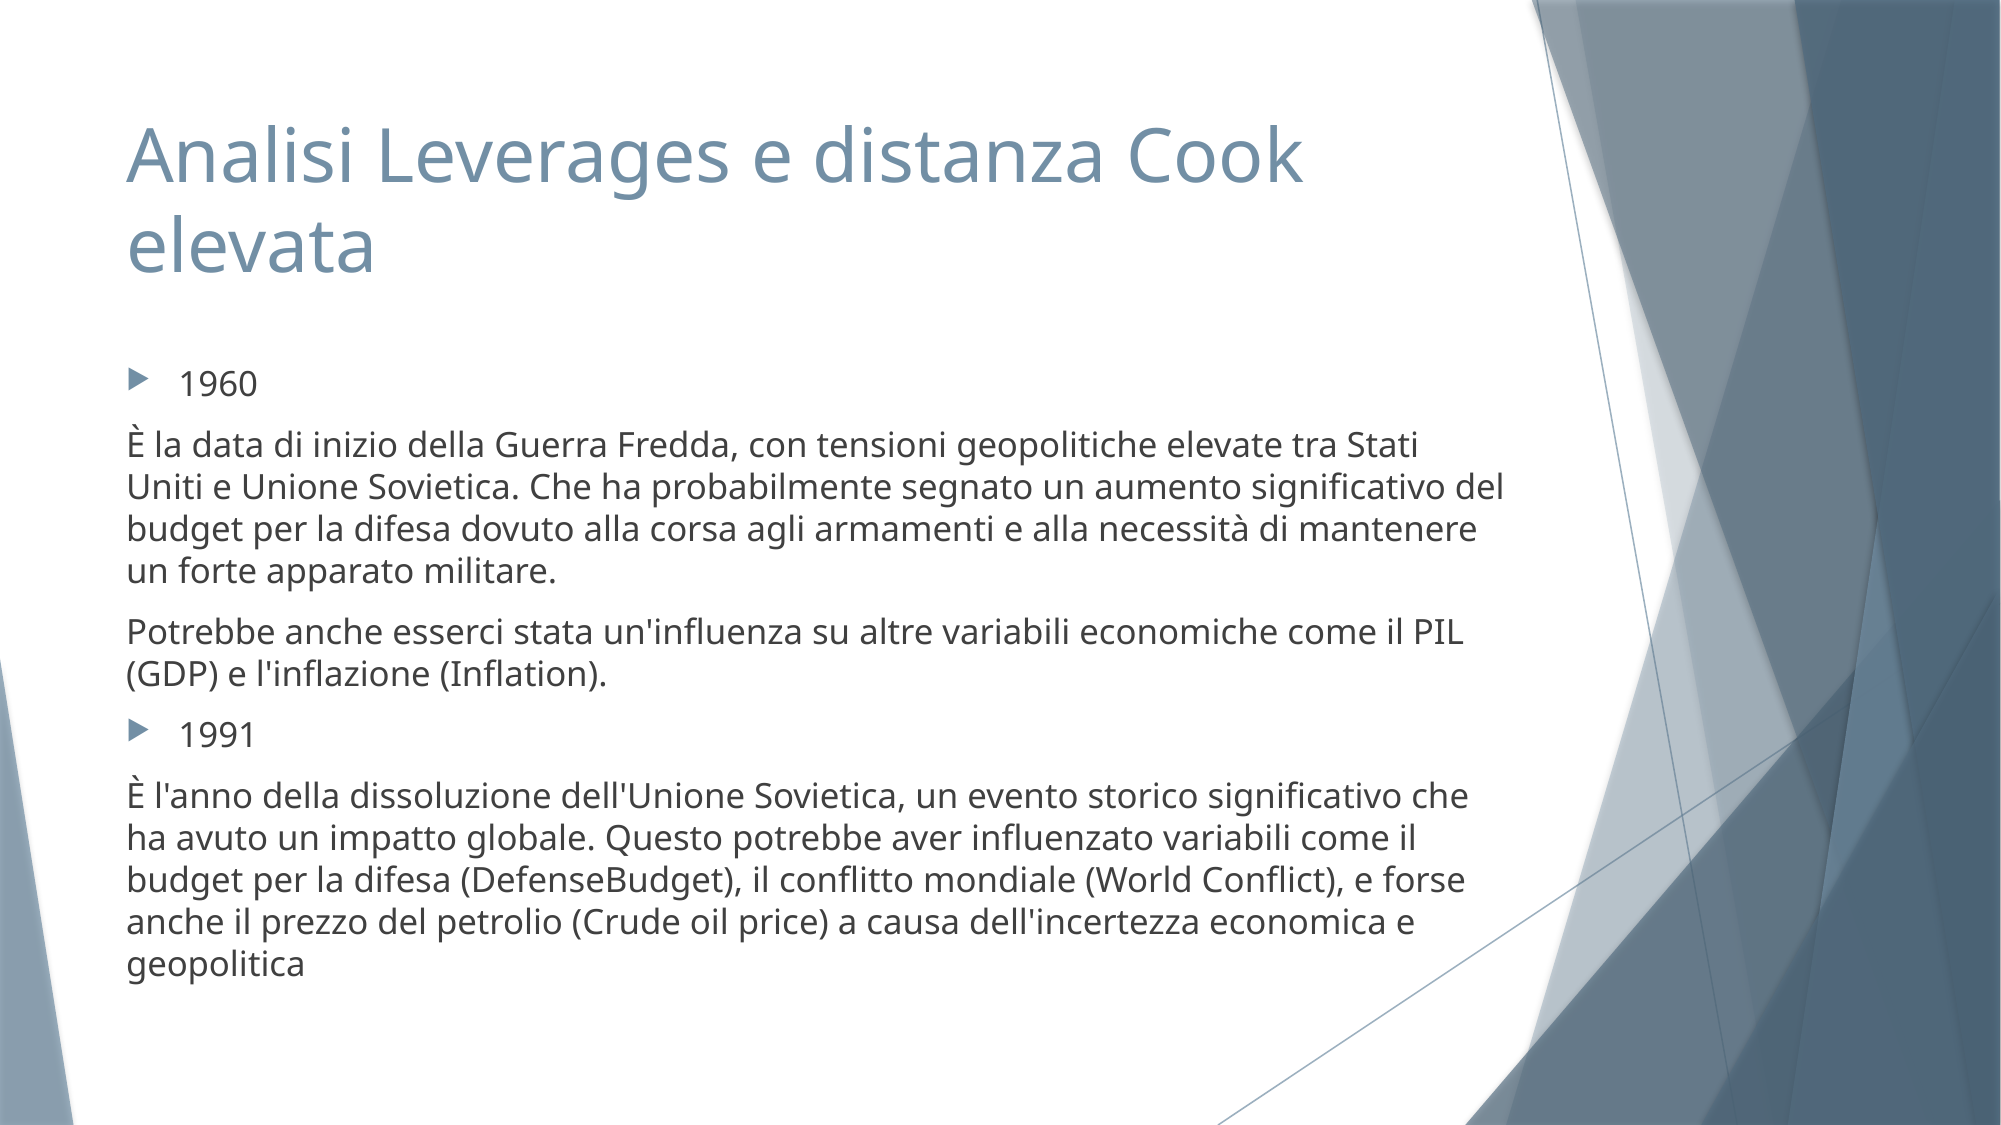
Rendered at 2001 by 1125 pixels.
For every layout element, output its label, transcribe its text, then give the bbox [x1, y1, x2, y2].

list 1960 È la data di inizio della Guerra Fredda, con tensioni geopolitiche elevate tra Stati Uniti e Unione Sovietica. Che ha probabilmente segnato un aumento significativo del budget per la difesa dovuto alla corsa agli armamenti e alla necessità di mantenere un forte apparato militare. Potrebbe anche esserci stata un'influenza su altre variabili economiche come il PIL (GDP) e l'inflazione (Inflation). 1991 È l'anno della dissoluzione dell'Unione Sovietica, un evento storico significativo che ha avuto un impatto globale. Questo potrebbe aver influenzato variabili come il budget per la difesa (DefenseBudget), il conflitto mondiale (World Conflict), e forse anche il prezzo del petrolio (Crude oil price) a causa dell'incertezza economica e geopolitica [111, 354, 1522, 992]
title Analisi Leverages e distanza Cook elevata [111, 99, 1547, 317]
